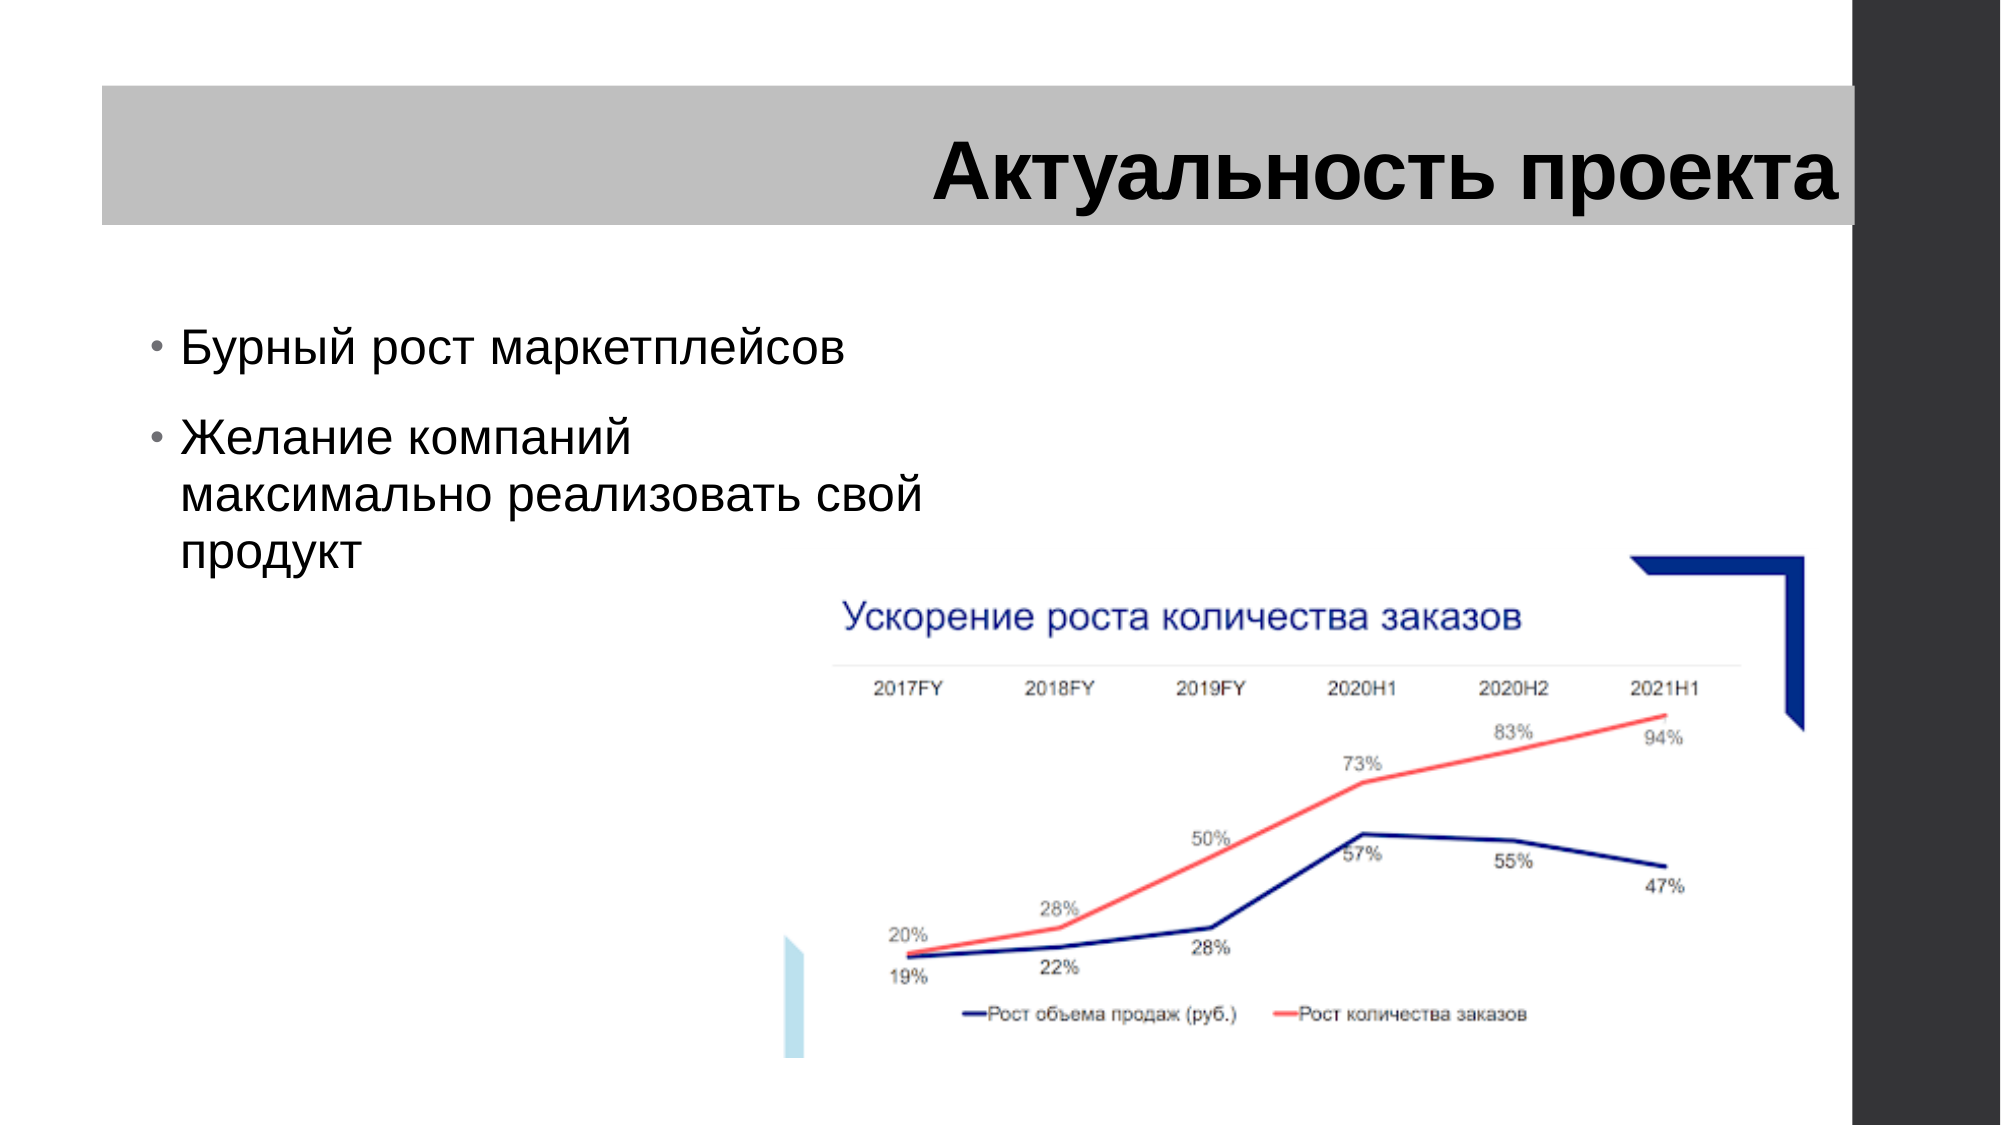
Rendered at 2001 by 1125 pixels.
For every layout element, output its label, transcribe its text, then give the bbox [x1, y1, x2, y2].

picture [780, 547, 1819, 1058]
title Актуальность проекта [102, 85, 1855, 225]
list Бурный рост маркетплейсов Желание компаний максимально реализовать свой продукт [135, 311, 945, 821]
